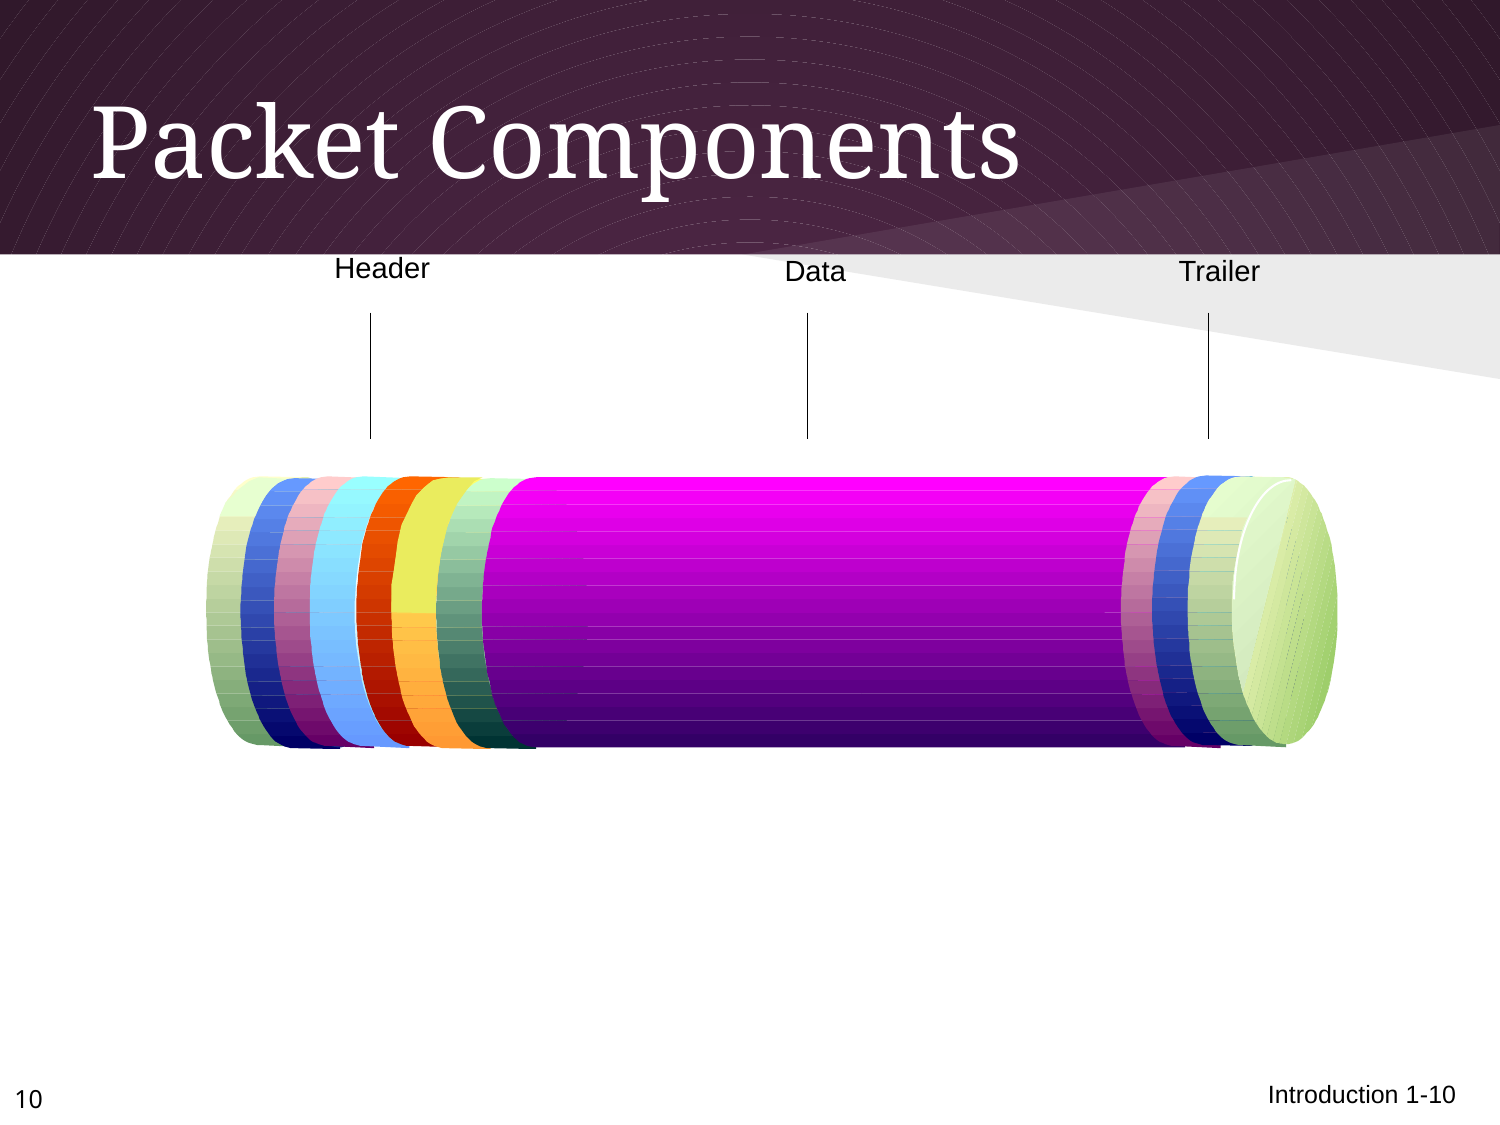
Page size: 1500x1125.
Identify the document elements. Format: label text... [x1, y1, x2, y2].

title Packet Components [75, 45, 1425, 233]
text_box Header [319, 242, 446, 292]
text_box Trailer [1163, 245, 1276, 295]
text_box 9 [0, 1077, 83, 1125]
picture [187, 312, 1338, 749]
text_box Introduction 1-9 [1246, 1071, 1485, 1118]
text_box Data [769, 245, 862, 295]
